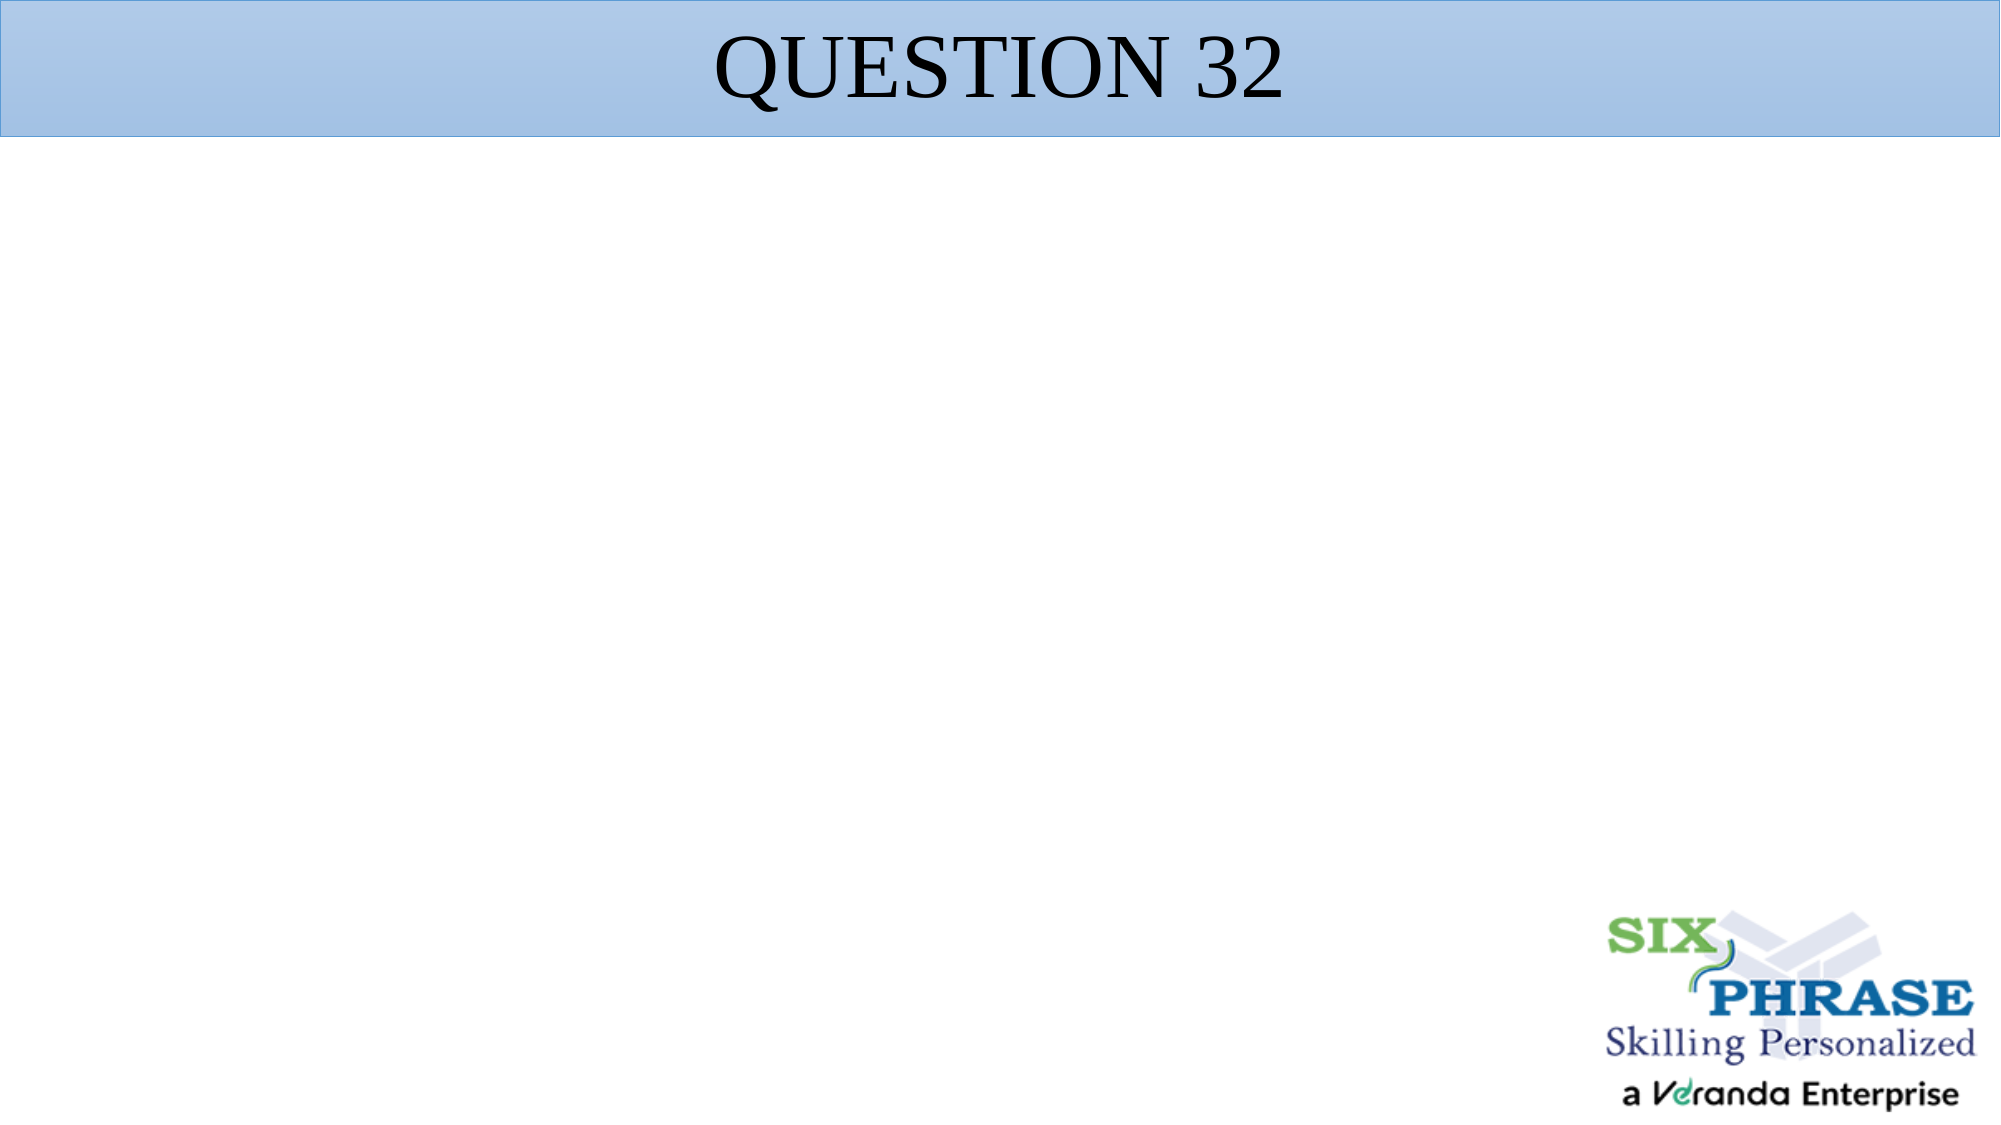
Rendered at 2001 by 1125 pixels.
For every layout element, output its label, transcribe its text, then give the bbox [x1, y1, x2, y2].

picture [1585, 894, 2000, 1125]
title QUESTION 32 [0, 0, 2000, 137]
